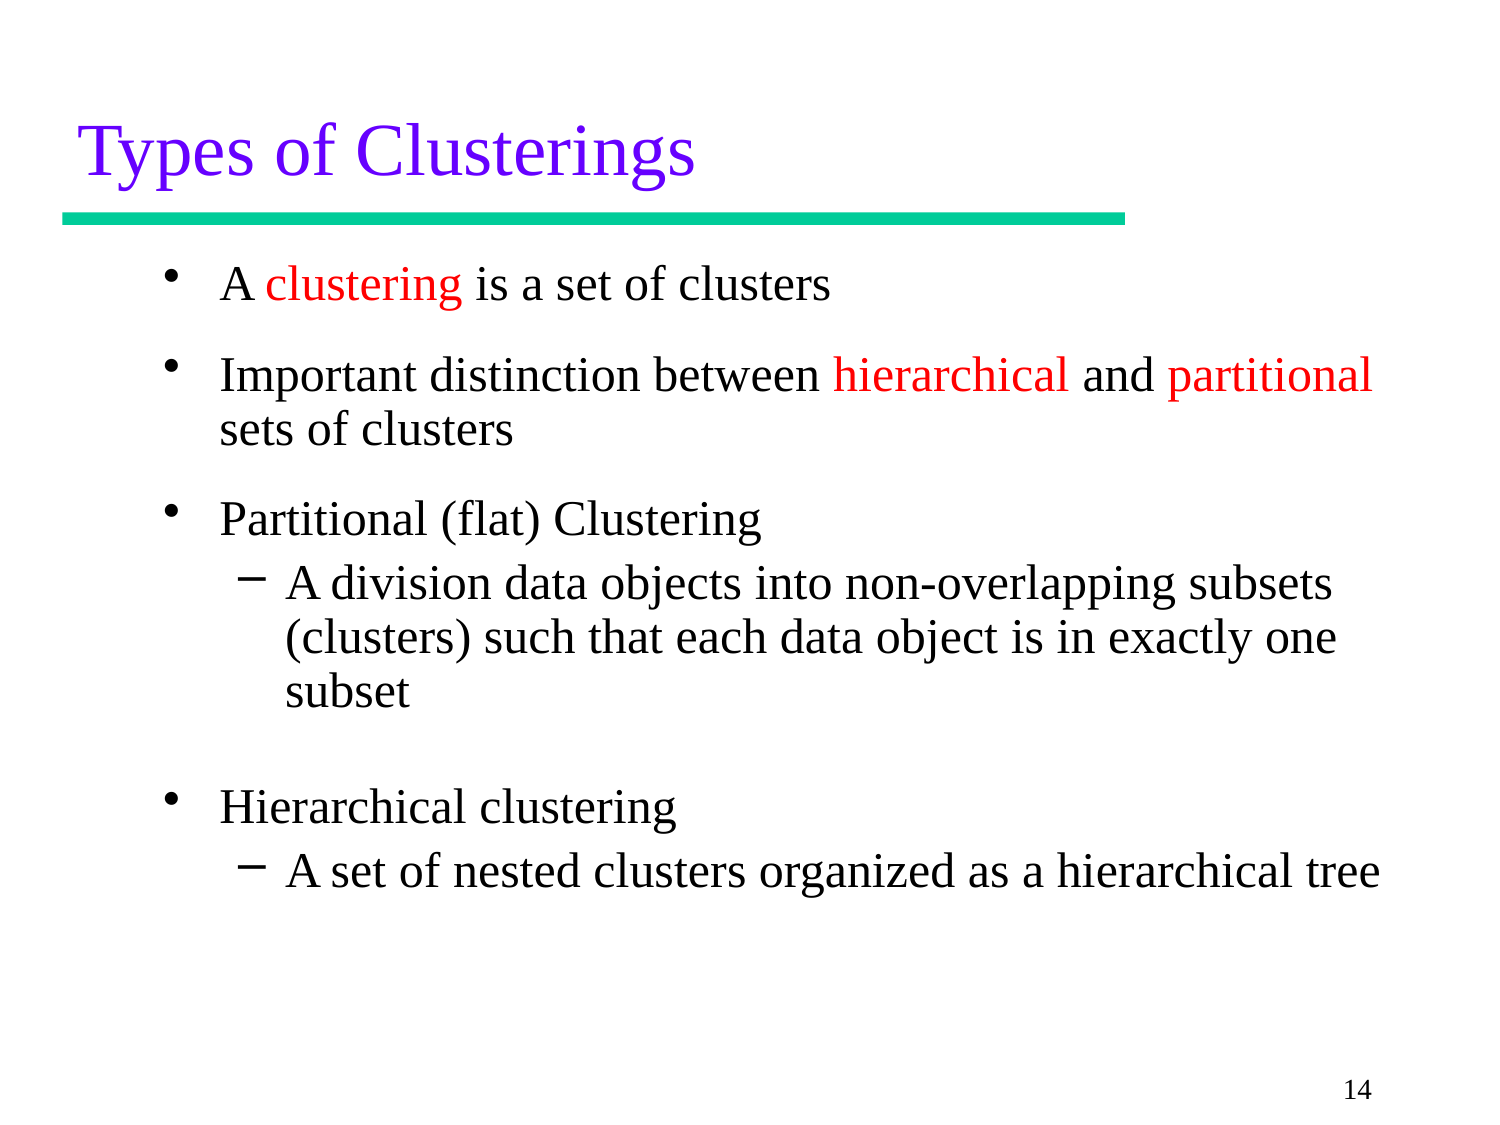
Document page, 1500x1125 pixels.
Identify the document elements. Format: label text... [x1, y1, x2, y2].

slide_number 14 [1087, 1062, 1388, 1101]
list A clustering is a set of clusters Important distinction between hierarchical and partitional sets of clusters Partitional (flat) Clustering A division data objects into non-overlapping subsets (clusters) such that each data object is in exactly one subset Hierarchical clustering A set of nested clusters organized as a hierarchical tree [147, 249, 1399, 1039]
title Types of Clusterings [62, 99, 1422, 191]
